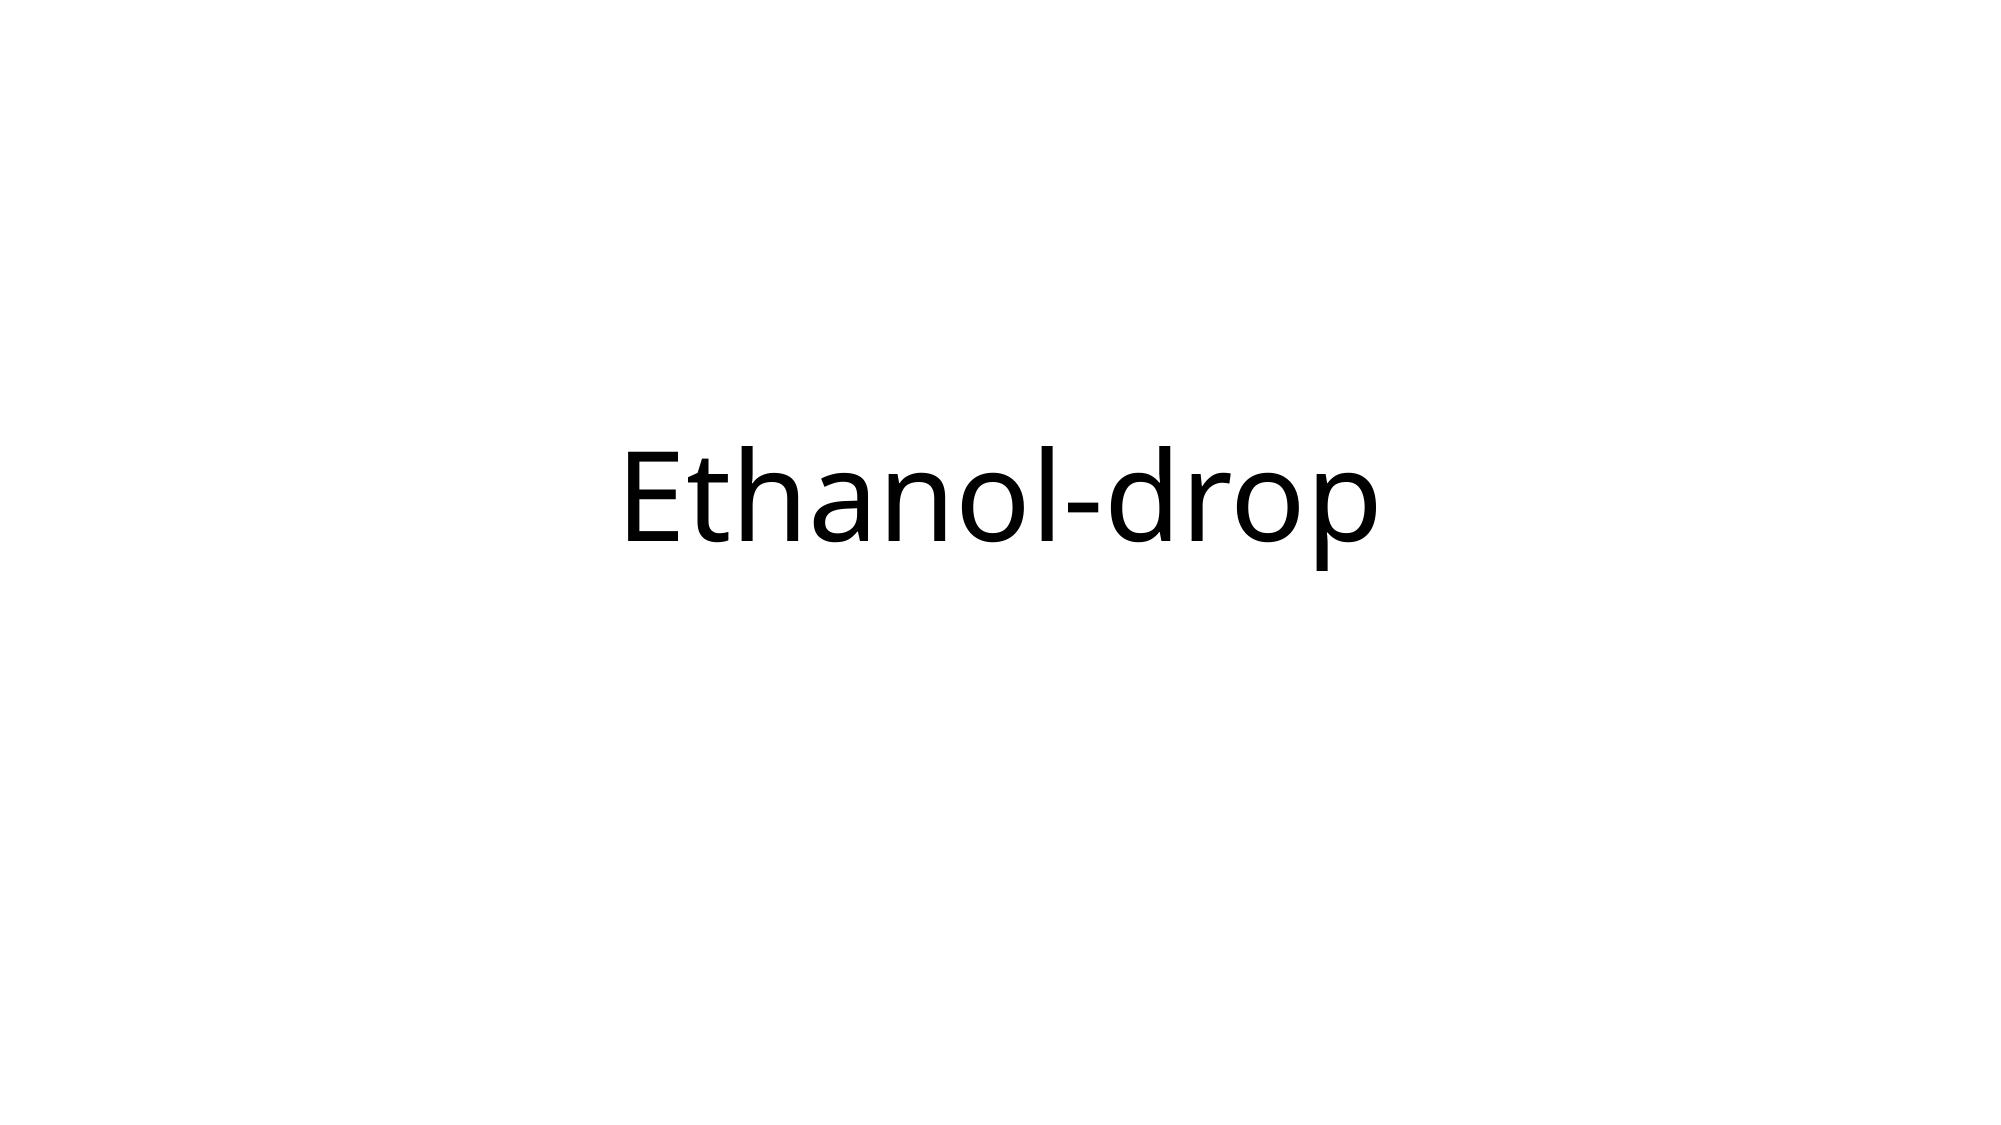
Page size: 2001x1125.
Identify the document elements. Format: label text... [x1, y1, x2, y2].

title Ethanol-drop [249, 184, 1750, 576]
